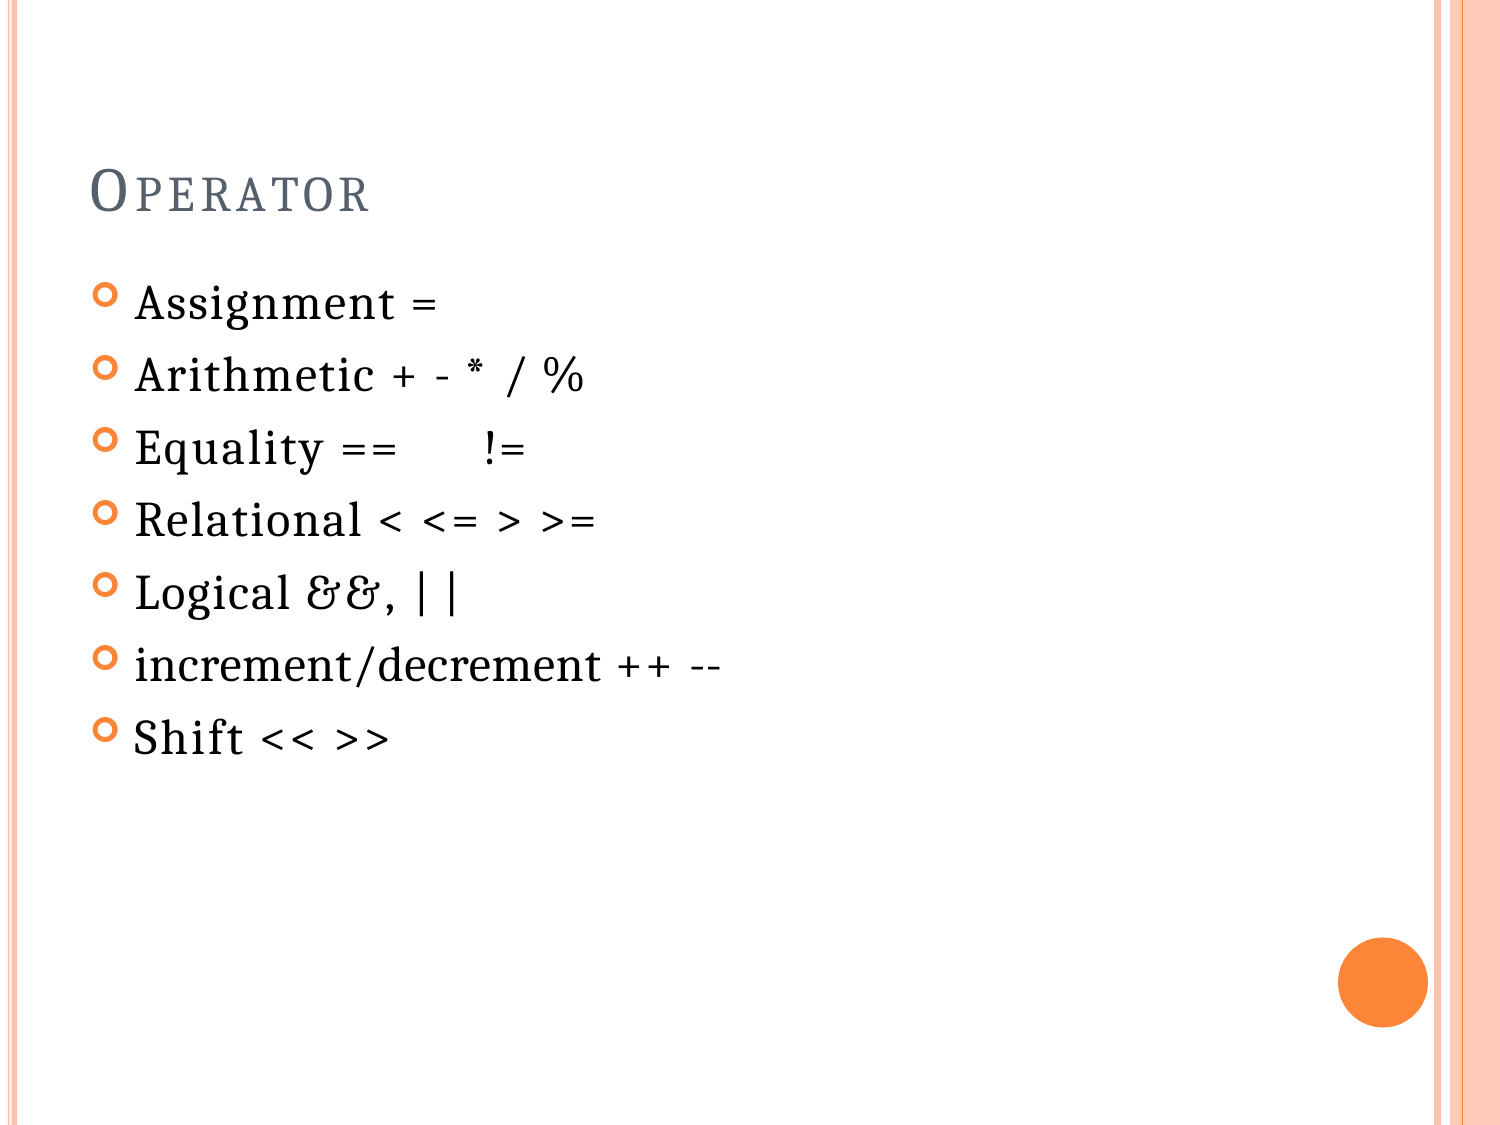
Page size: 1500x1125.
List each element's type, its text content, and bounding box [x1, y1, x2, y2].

title OPERATOR [87, 147, 391, 254]
text_box Assignment = Arithmetic + - * / % Equality == != Relational < <= > >= Logical &&, || increment/decrement ++ -- Shift << >> [87, 254, 750, 765]
